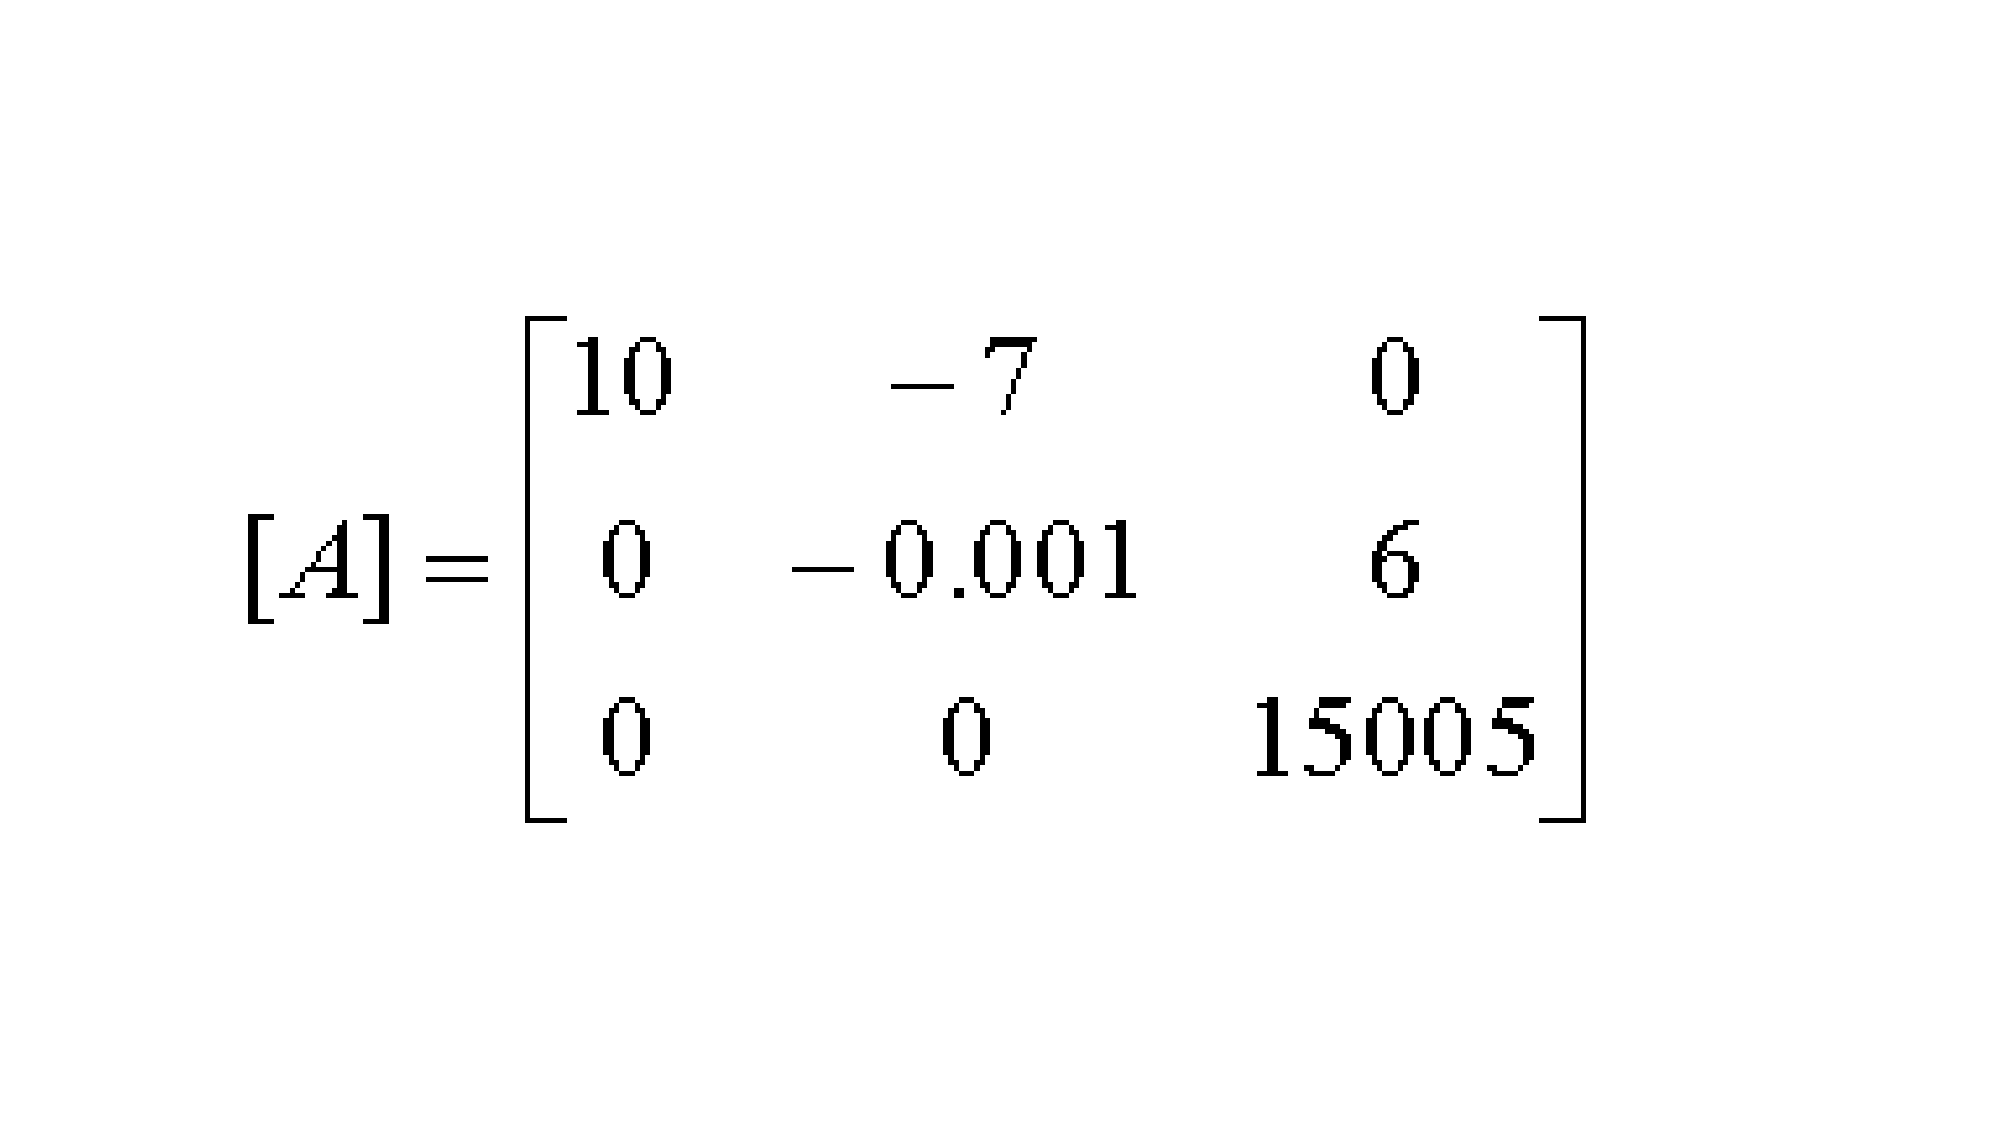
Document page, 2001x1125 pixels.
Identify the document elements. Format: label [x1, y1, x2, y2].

picture [170, 264, 1644, 881]
